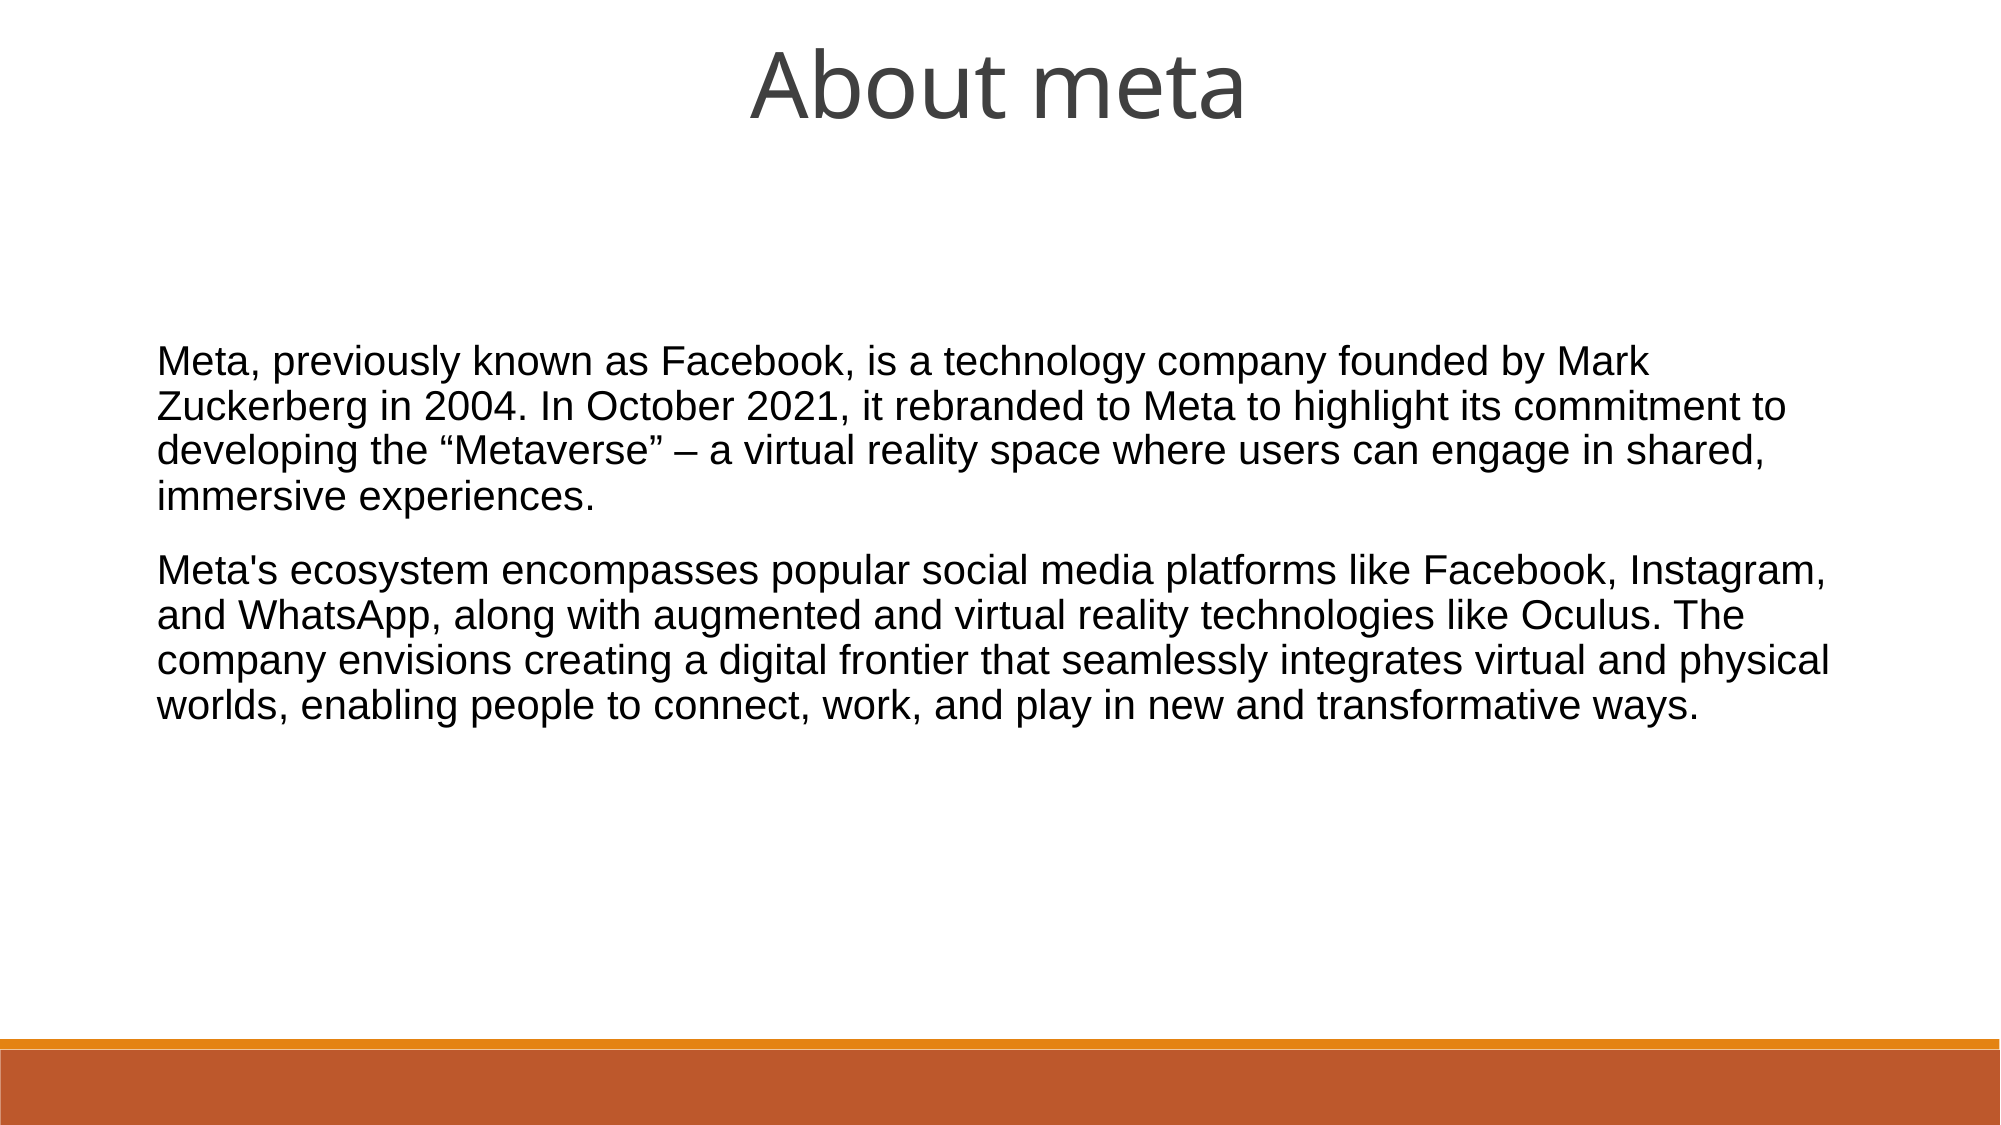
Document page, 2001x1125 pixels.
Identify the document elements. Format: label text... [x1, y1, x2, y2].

list Meta, previously known as Facebook, is a technology company founded by Mark Zuckerberg in 2004. In October 2021, it rebranded to Meta to highlight its commitment to developing the “Metaverse” – a virtual reality space where users can engage in shared, immersive experiences. Meta's ecosystem encompasses popular social media platforms like Facebook, Instagram, and WhatsApp, along with augmented and virtual reality technologies like Oculus. The company envisions creating a digital frontier that seamlessly integrates virtual and physical worlds, enabling people to connect, work, and play in new and transformative ways. [141, 178, 1858, 1100]
title About meta [730, 12, 1270, 145]
